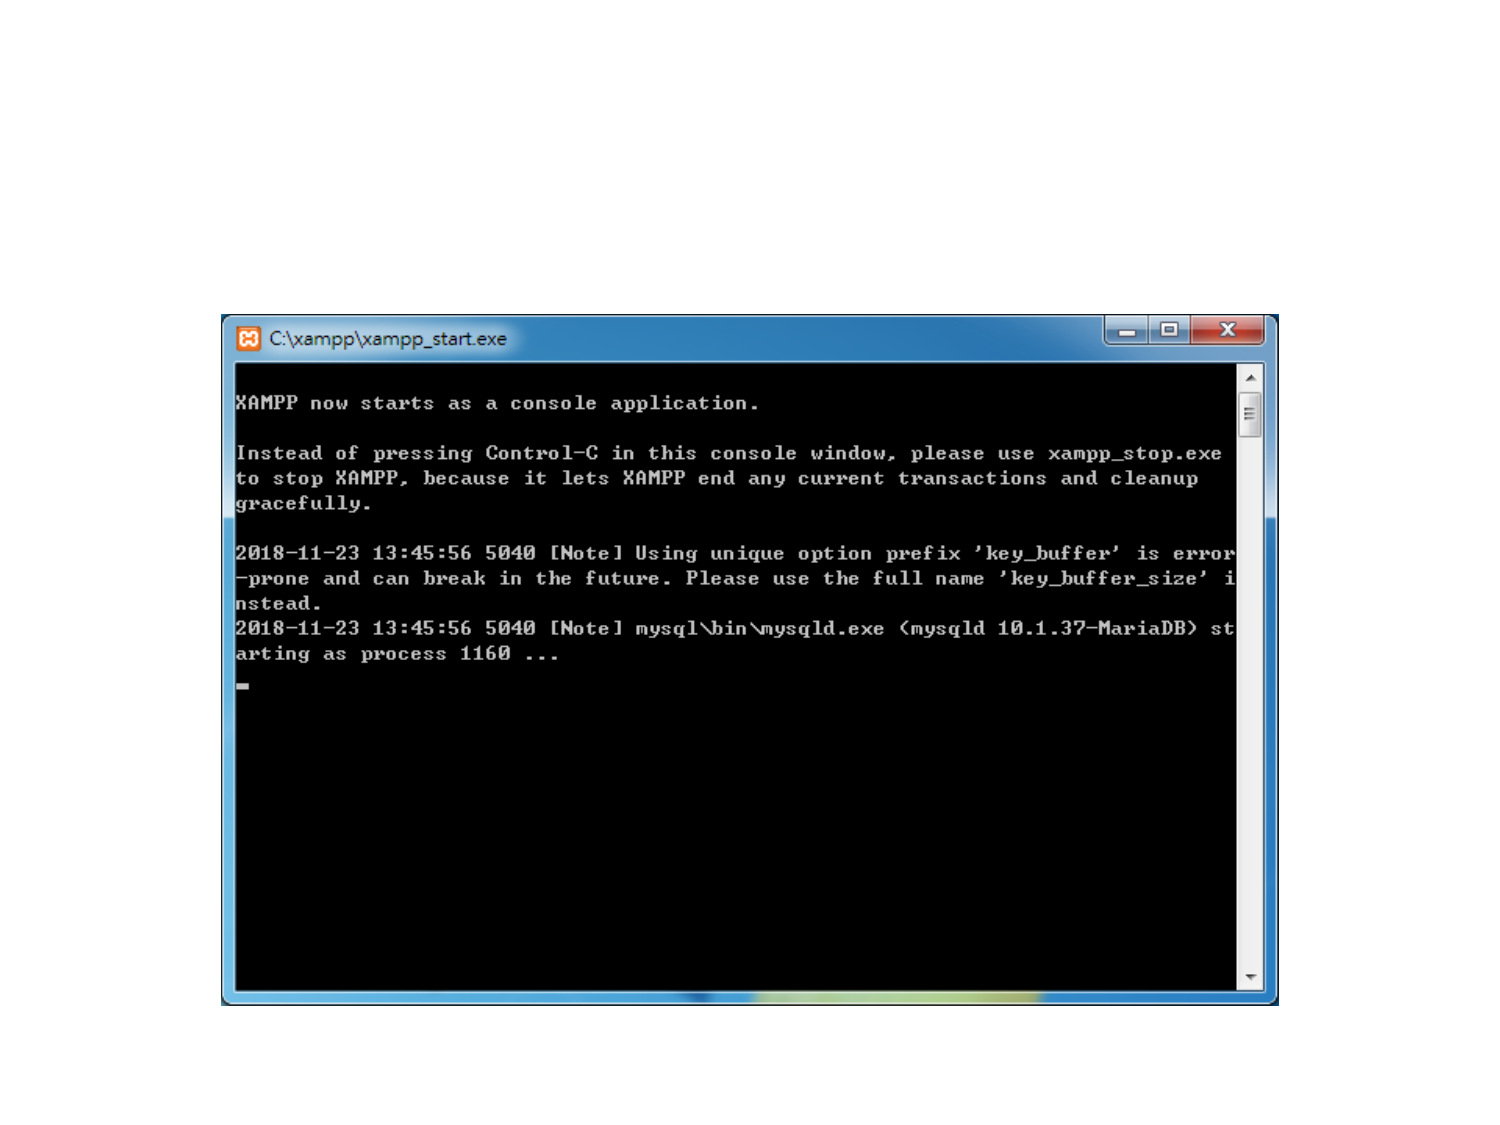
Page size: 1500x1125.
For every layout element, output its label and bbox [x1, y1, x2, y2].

picture [220, 314, 1280, 1006]
